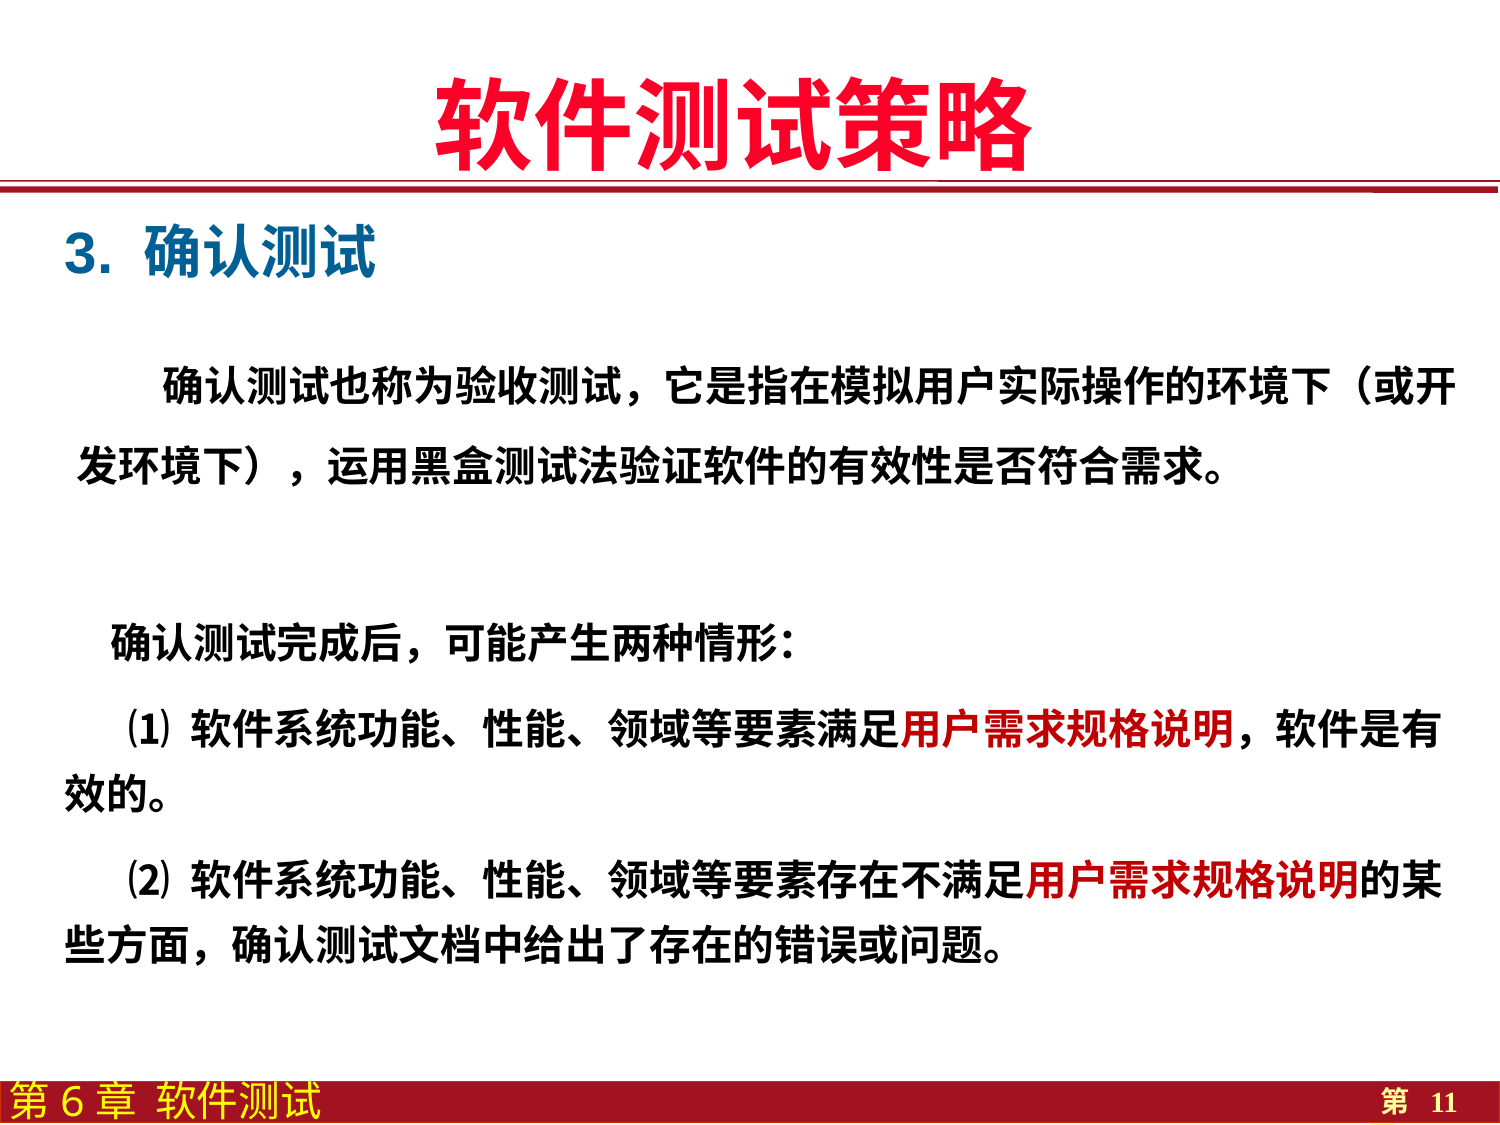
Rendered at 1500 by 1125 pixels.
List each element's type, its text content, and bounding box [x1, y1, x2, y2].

title 3. 确认测试 [64, 219, 481, 286]
text_box 软件测试策略 [383, 54, 1084, 190]
text_box 确认测试也称为验收测试，它是指在模拟用户实际操作的环境下（或开发环境下），运用黑盒测试法验证软件的有效性是否符合需求。 [76, 329, 1471, 490]
text_box 确认测试完成后，可能产生两种情形： ⑴ 软件系统功能、性能、领域等要素满足用户需求规格说明，软件是有效的。 ⑵ 软件系统功能、性能、领域等要素存在不满足用户需求规格说明的某些方面，确认测试文档中给出了存在的错误或问题。 [64, 602, 1465, 970]
